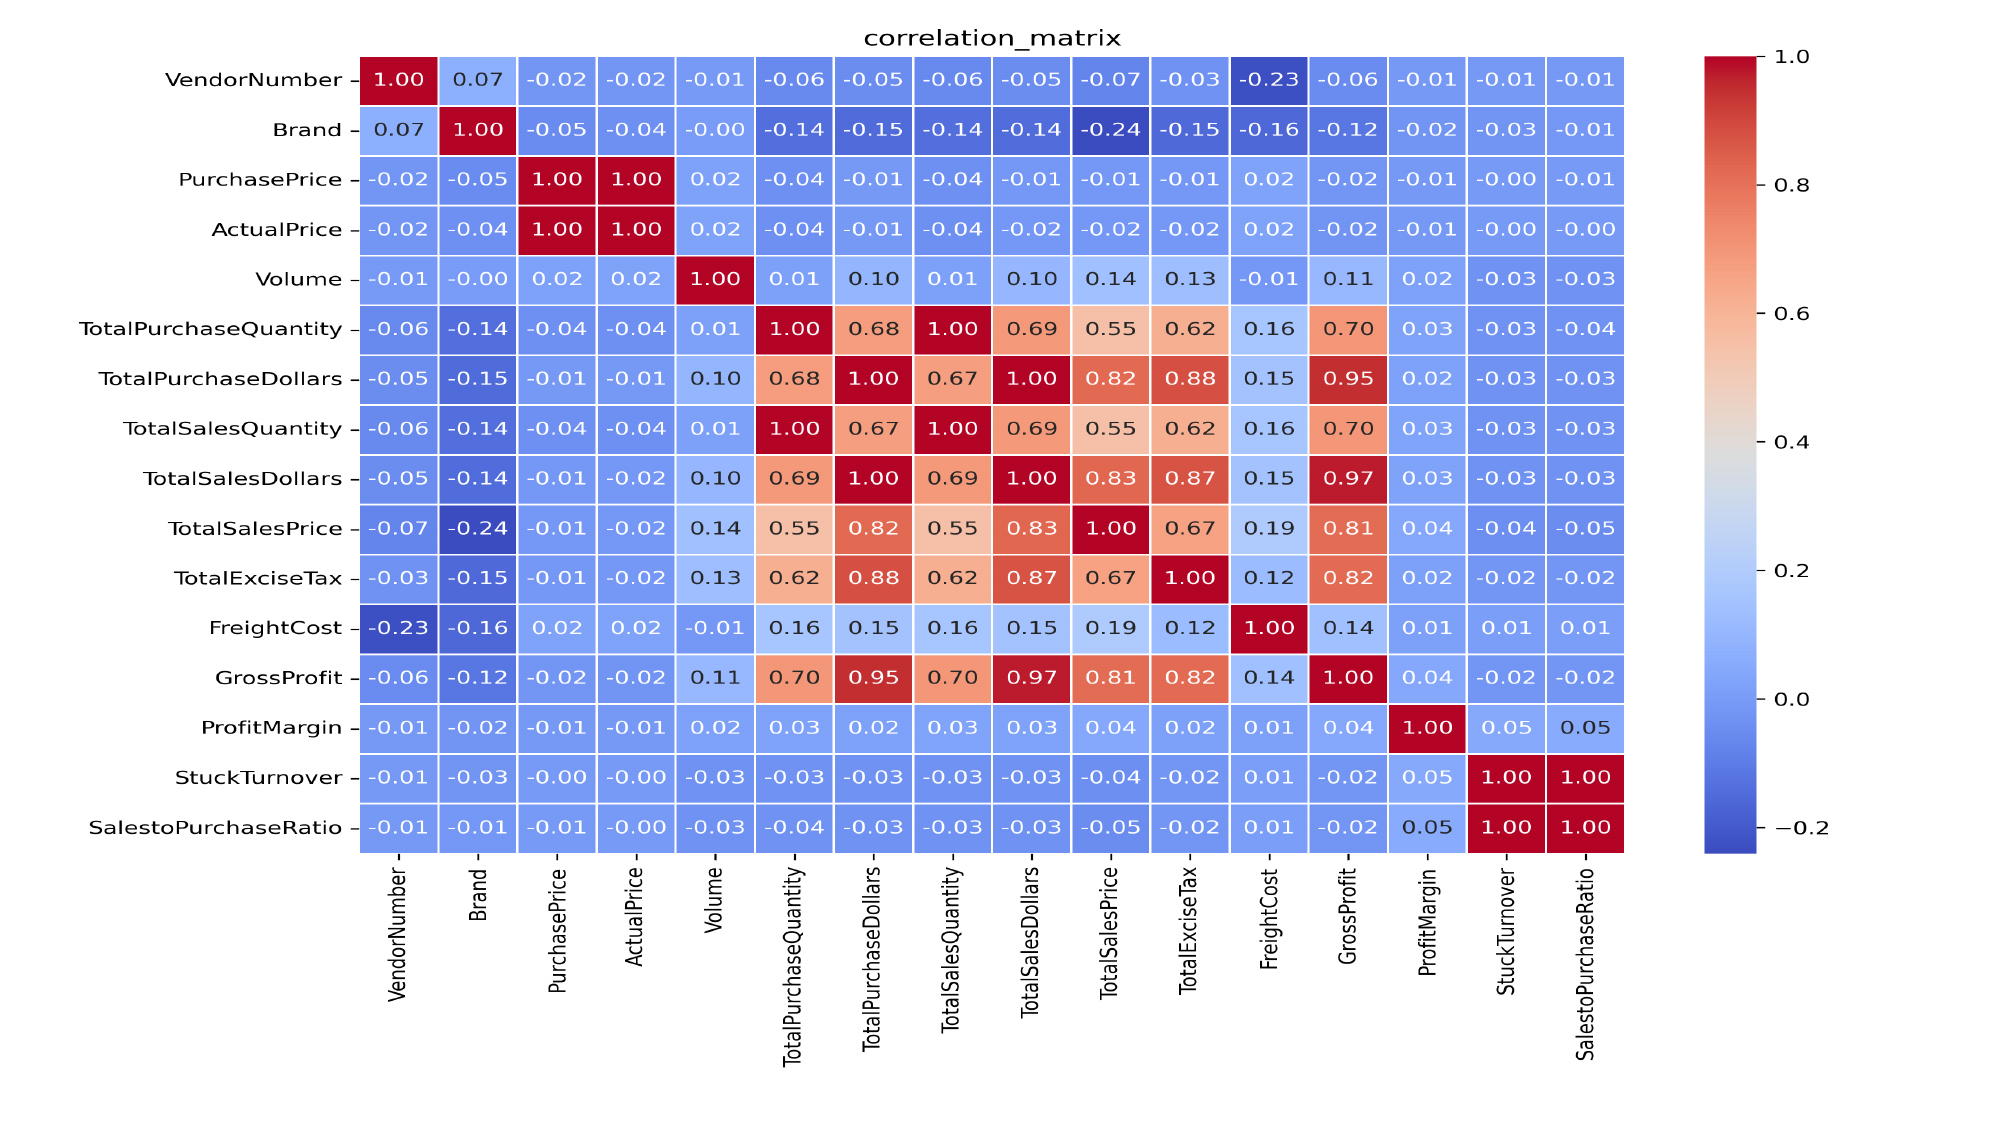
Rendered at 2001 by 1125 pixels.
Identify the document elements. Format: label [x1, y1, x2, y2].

picture [61, 16, 1847, 1080]
